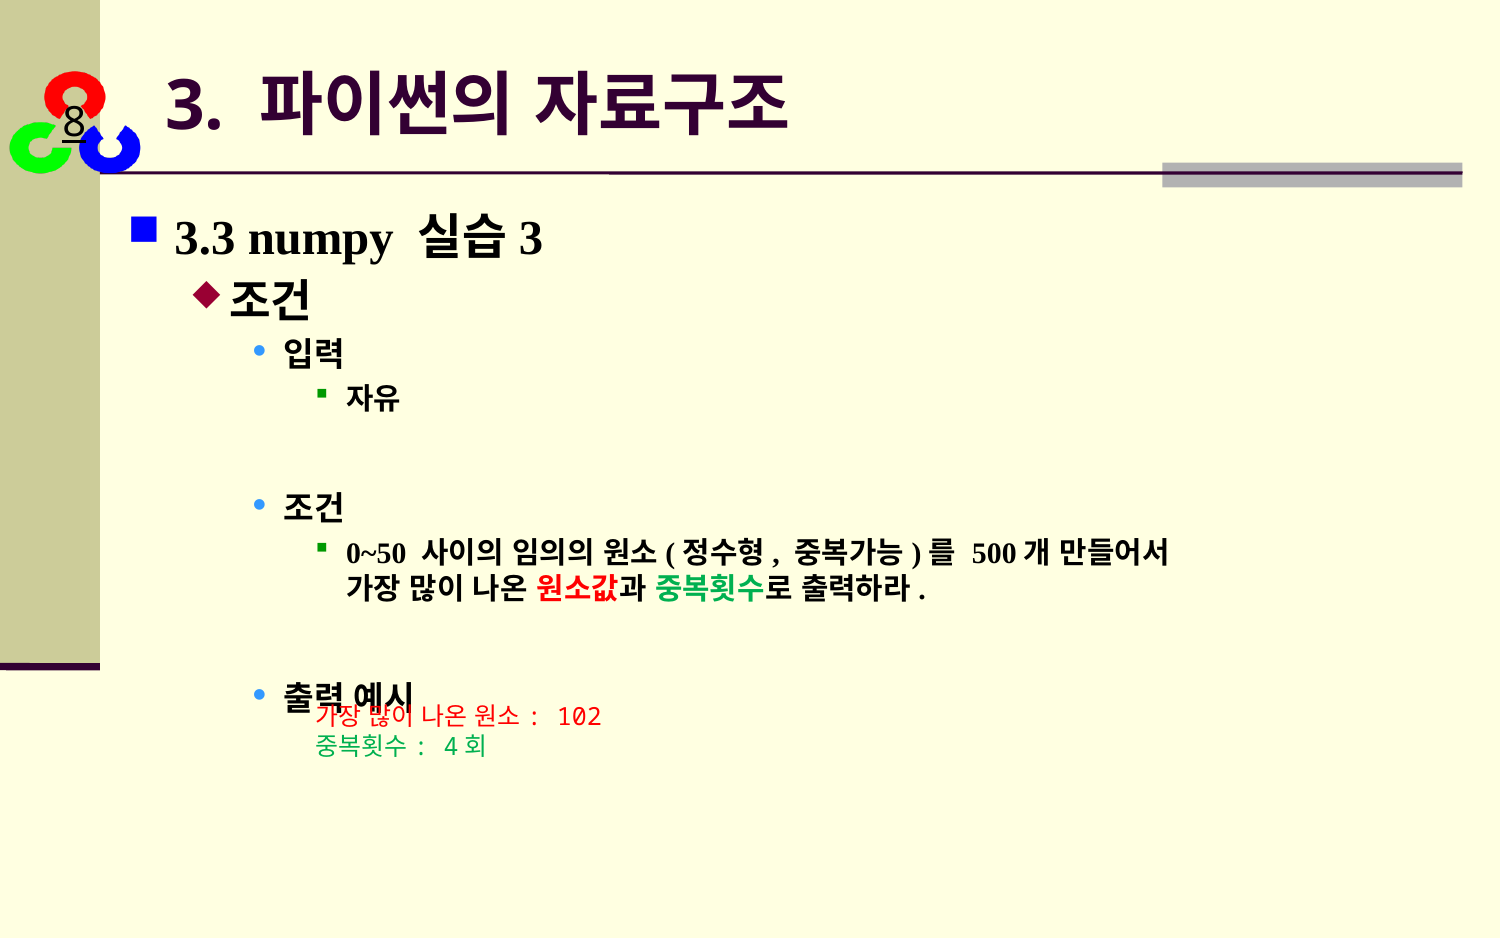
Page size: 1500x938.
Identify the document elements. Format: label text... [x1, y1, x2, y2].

title 3. 파이썬의 자료구조 [149, 37, 1463, 167]
text_box 가장 많이 나온 원소: 102 중복횟수: 4회 [301, 693, 1211, 768]
picture [0, 62, 149, 179]
list 3.3 numpy 실습3 조건 입력 자유 조건 0~50 사이의 임의의 원소(정수형, 중복가능)를 500개 만들어서 가장 많이 나온 원소값과 중복횟수로 출력하라. 출력 예시 [112, 197, 1463, 876]
